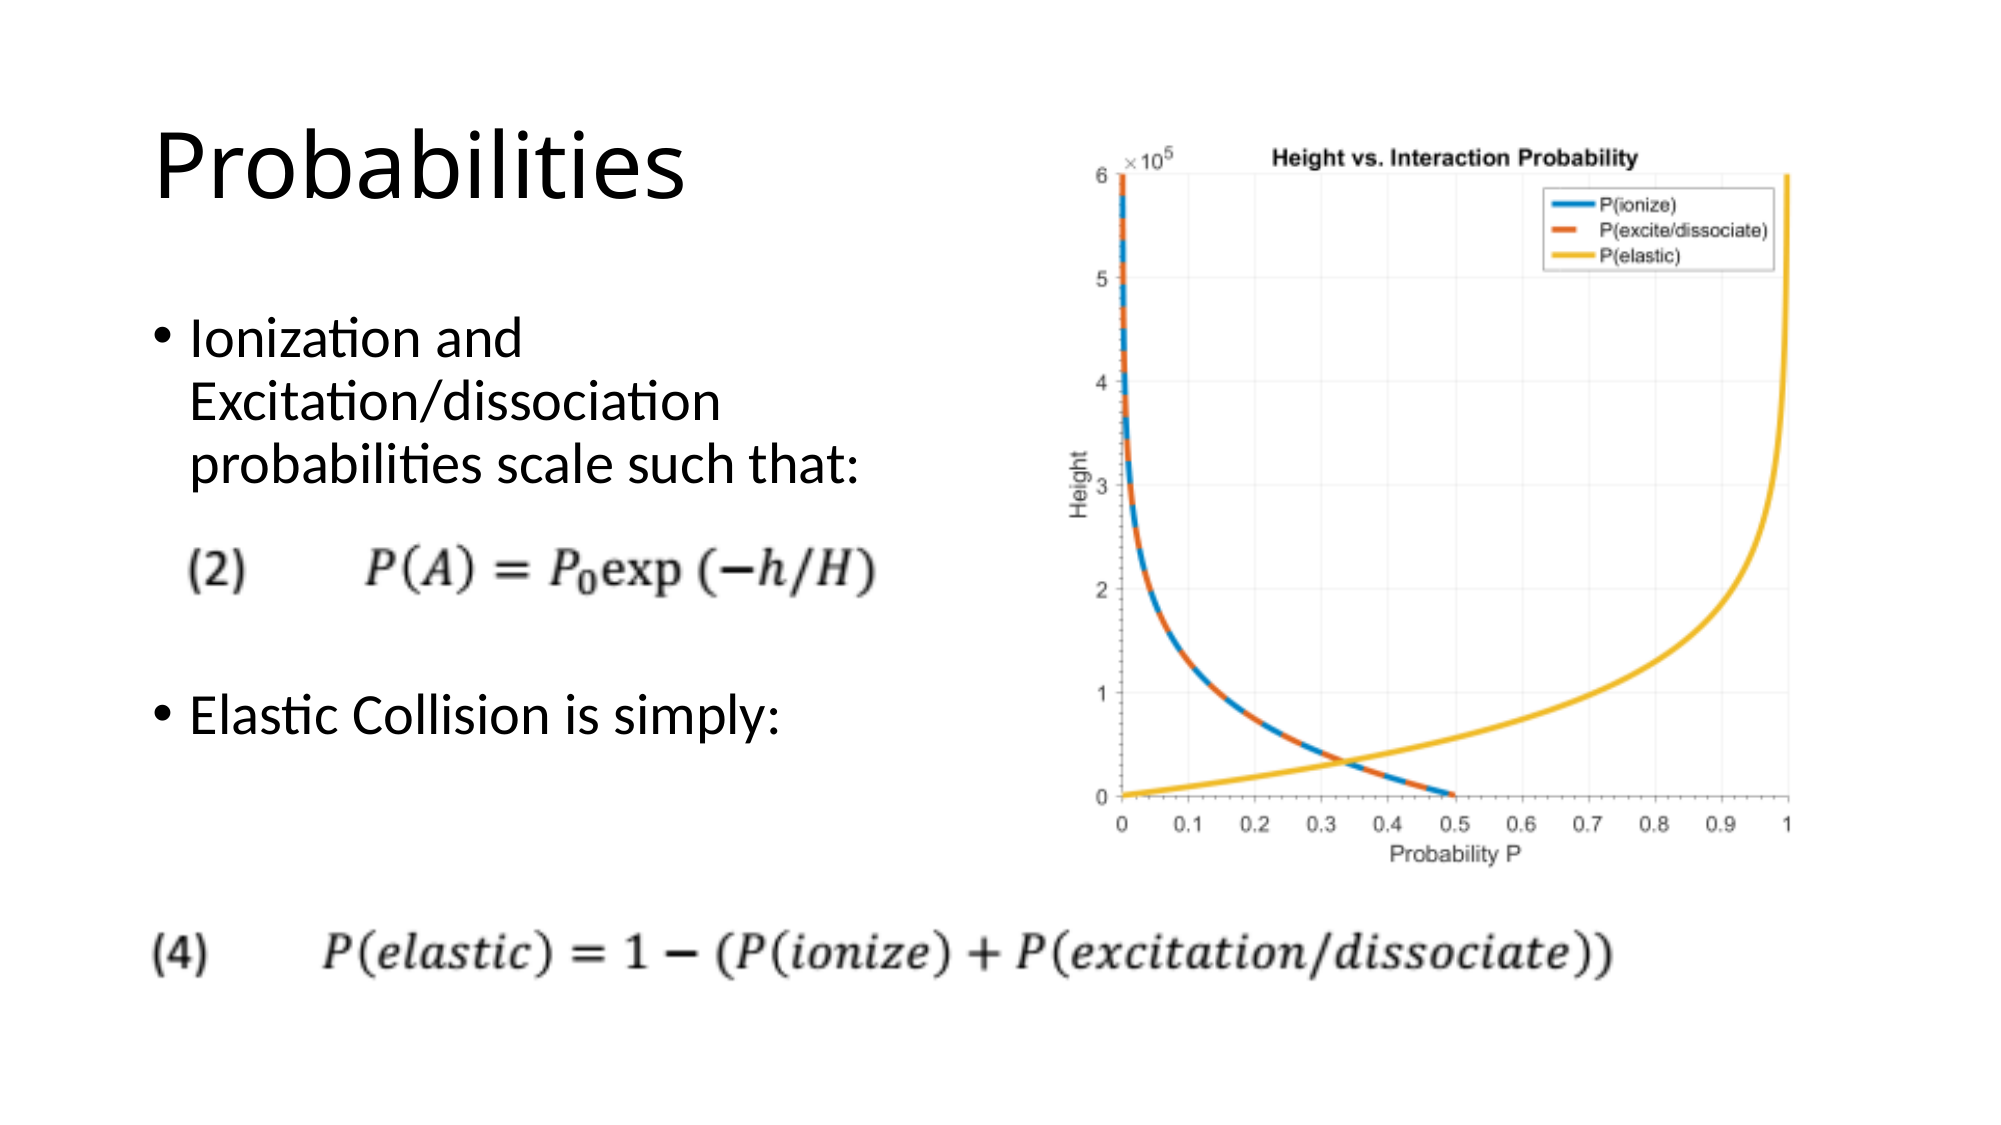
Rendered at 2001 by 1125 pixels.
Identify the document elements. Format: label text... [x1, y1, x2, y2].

picture [137, 503, 965, 657]
picture [109, 59, 1896, 1014]
list Ionization and Excitation/dissociation probabilities scale such that: Elastic Collision is simply: [137, 299, 999, 895]
title Probabilities [137, 59, 999, 278]
